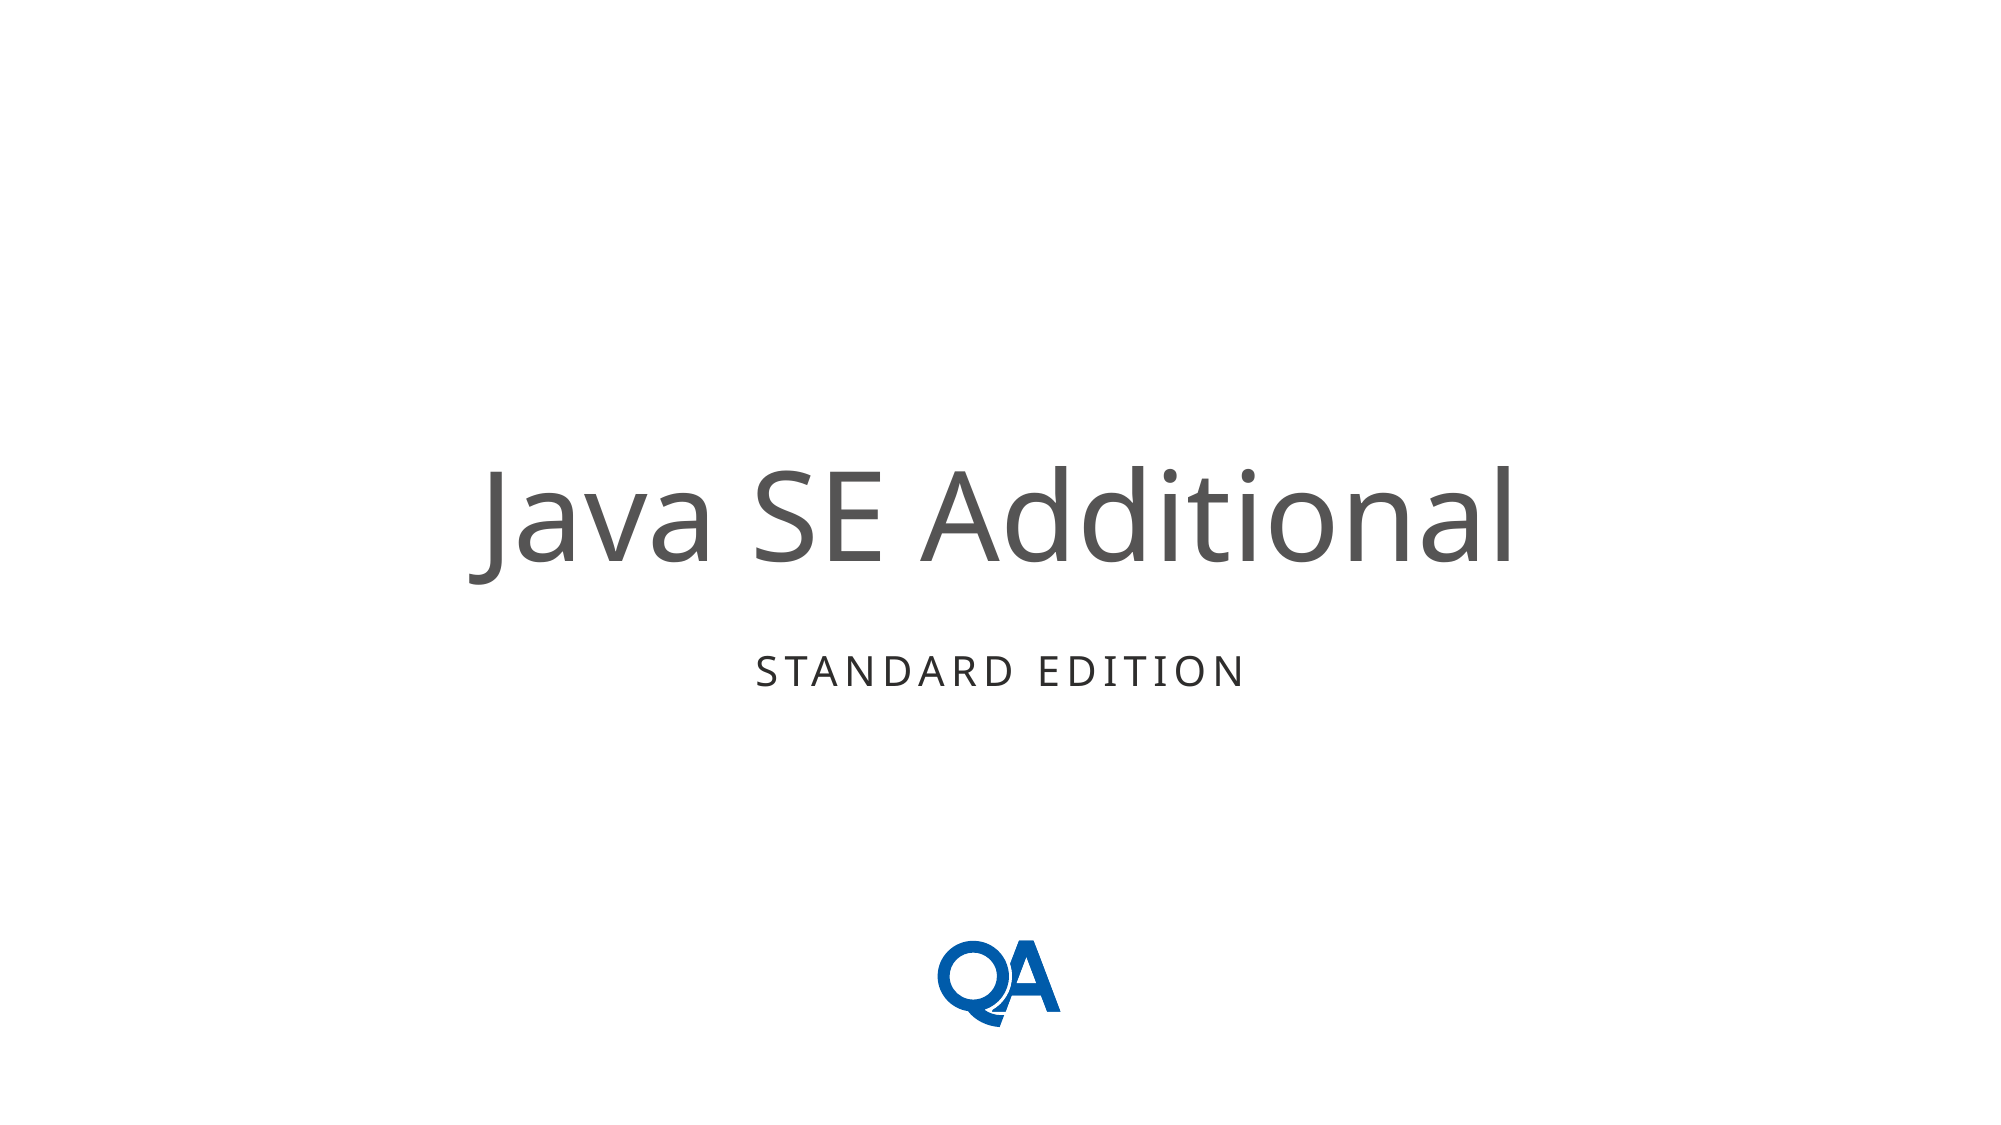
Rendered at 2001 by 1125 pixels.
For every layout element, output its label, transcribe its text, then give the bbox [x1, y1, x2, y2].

subtitle Standard Edition [150, 637, 1851, 710]
title Java SE Additional [150, 174, 1851, 594]
